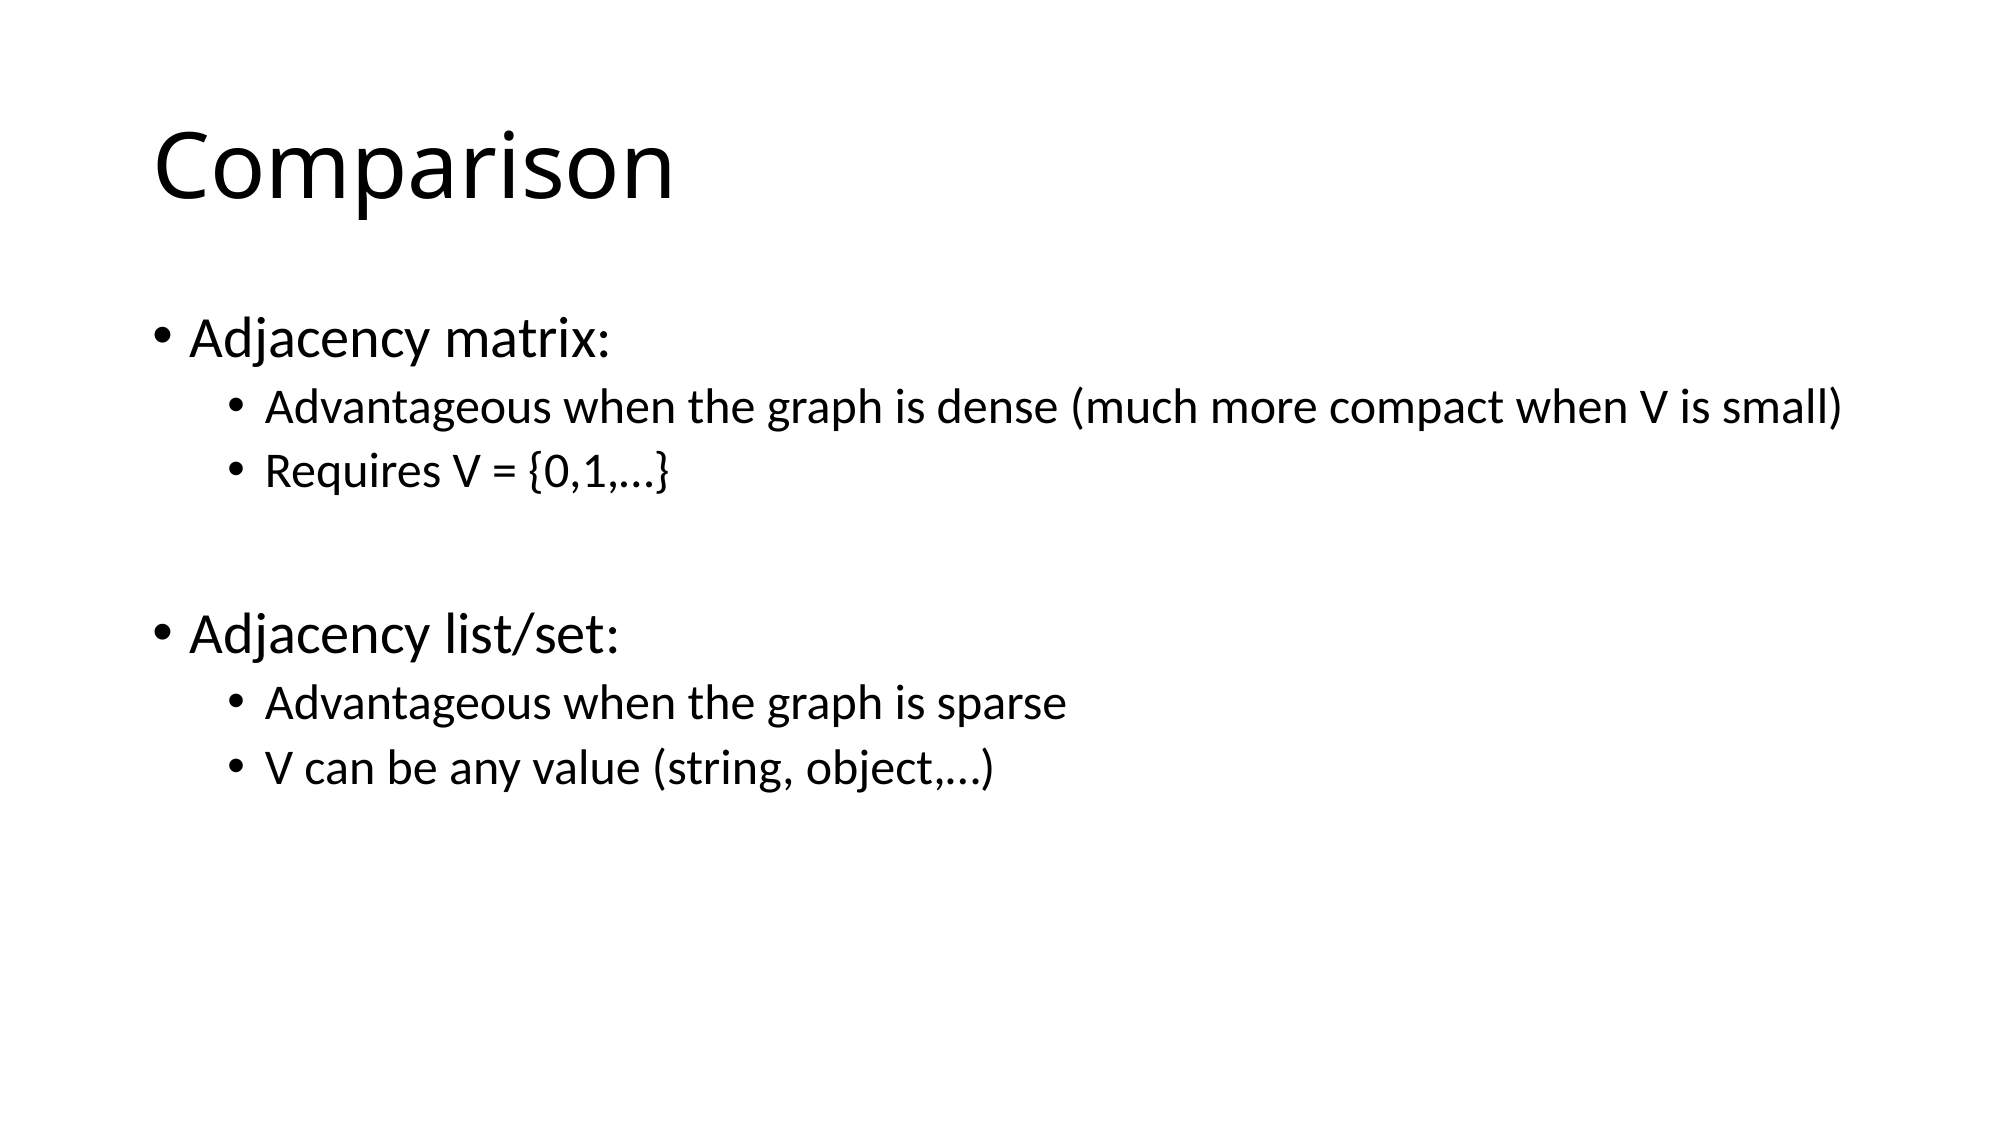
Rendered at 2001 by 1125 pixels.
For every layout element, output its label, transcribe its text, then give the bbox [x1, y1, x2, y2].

title Comparison [137, 59, 1863, 278]
list Adjacency matrix: Advantageous when the graph is dense (much more compact when V is small) Requires V = {0,1,…} Adjacency list/set: Advantageous when the graph is sparse V can be any value (string, object,…) [137, 299, 1863, 1014]
